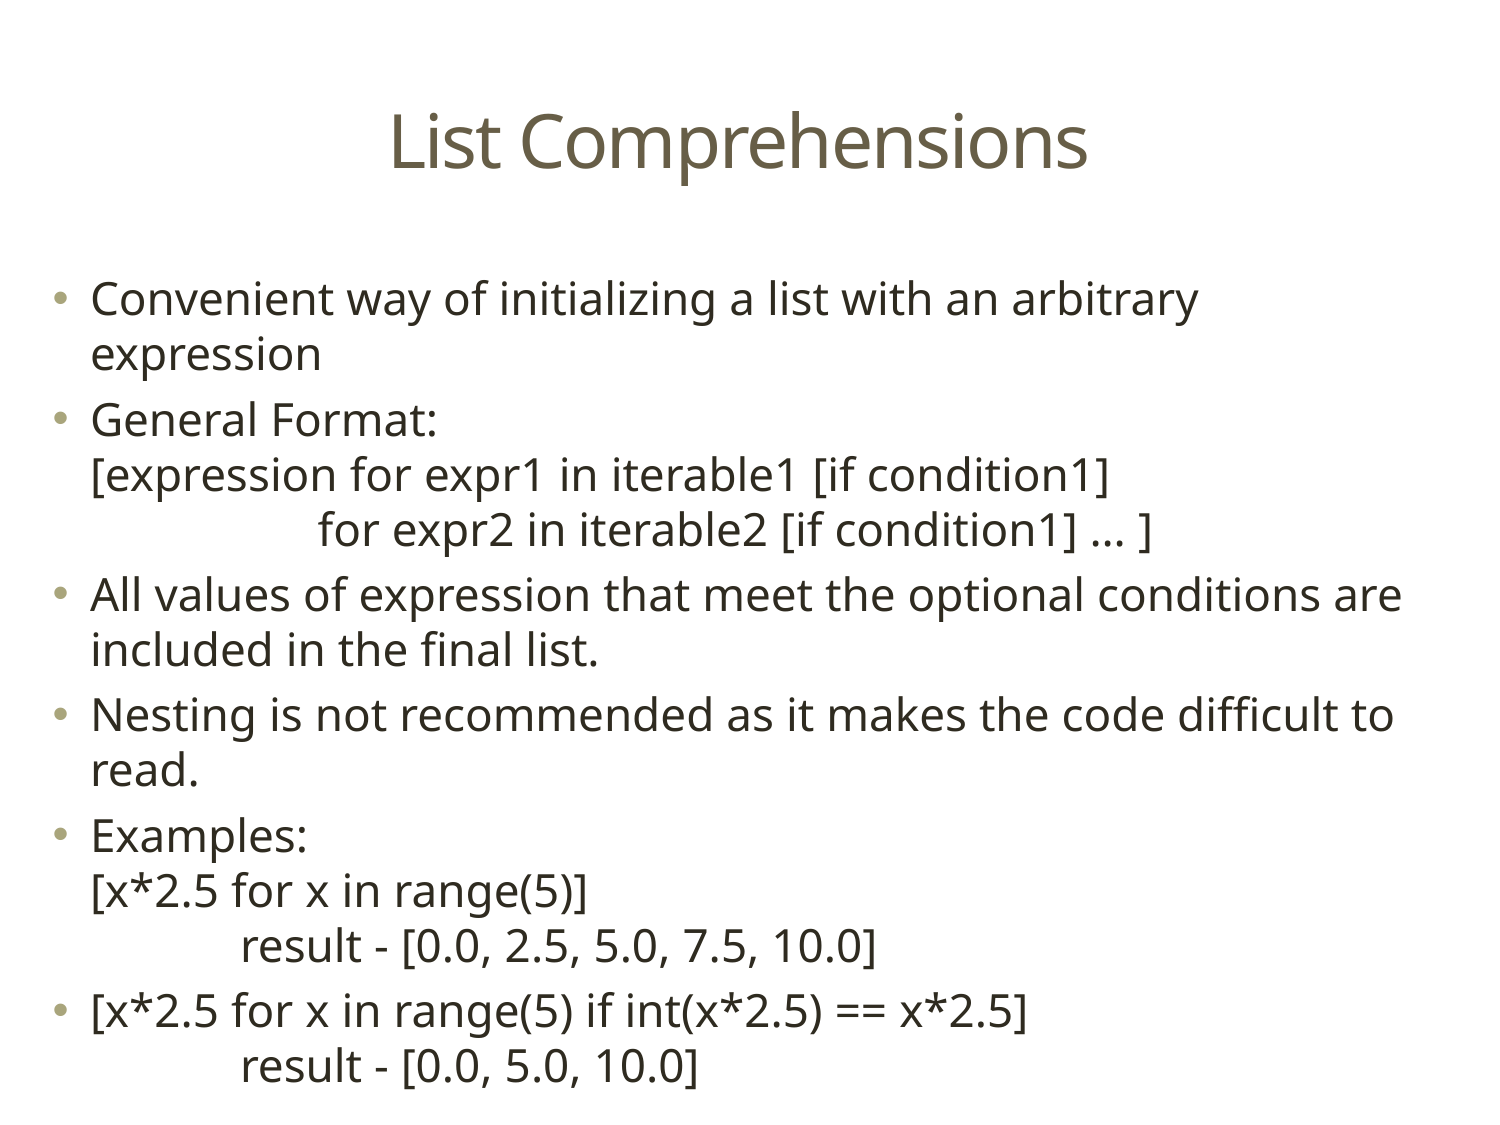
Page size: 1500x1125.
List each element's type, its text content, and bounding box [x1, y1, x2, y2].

title List Comprehensions [18, 45, 1460, 233]
list Convenient way of initializing a list with an arbitrary expression General Format: [expression for expr1 in iterable1 [if condition1] for expr2 in iterable2 [if condition1] … ] All values of expression that meet the optional conditions are included in the final list. Nesting is not recommended as it makes the code difficult to read. Examples: [x*2.5 for x in range(5)] result - [0.0, 2.5, 5.0, 7.5, 10.0] [x*2.5 for x in range(5) if int(x*2.5) == x*2.5] result - [0.0, 5.0, 10.0] [18, 262, 1460, 1098]
